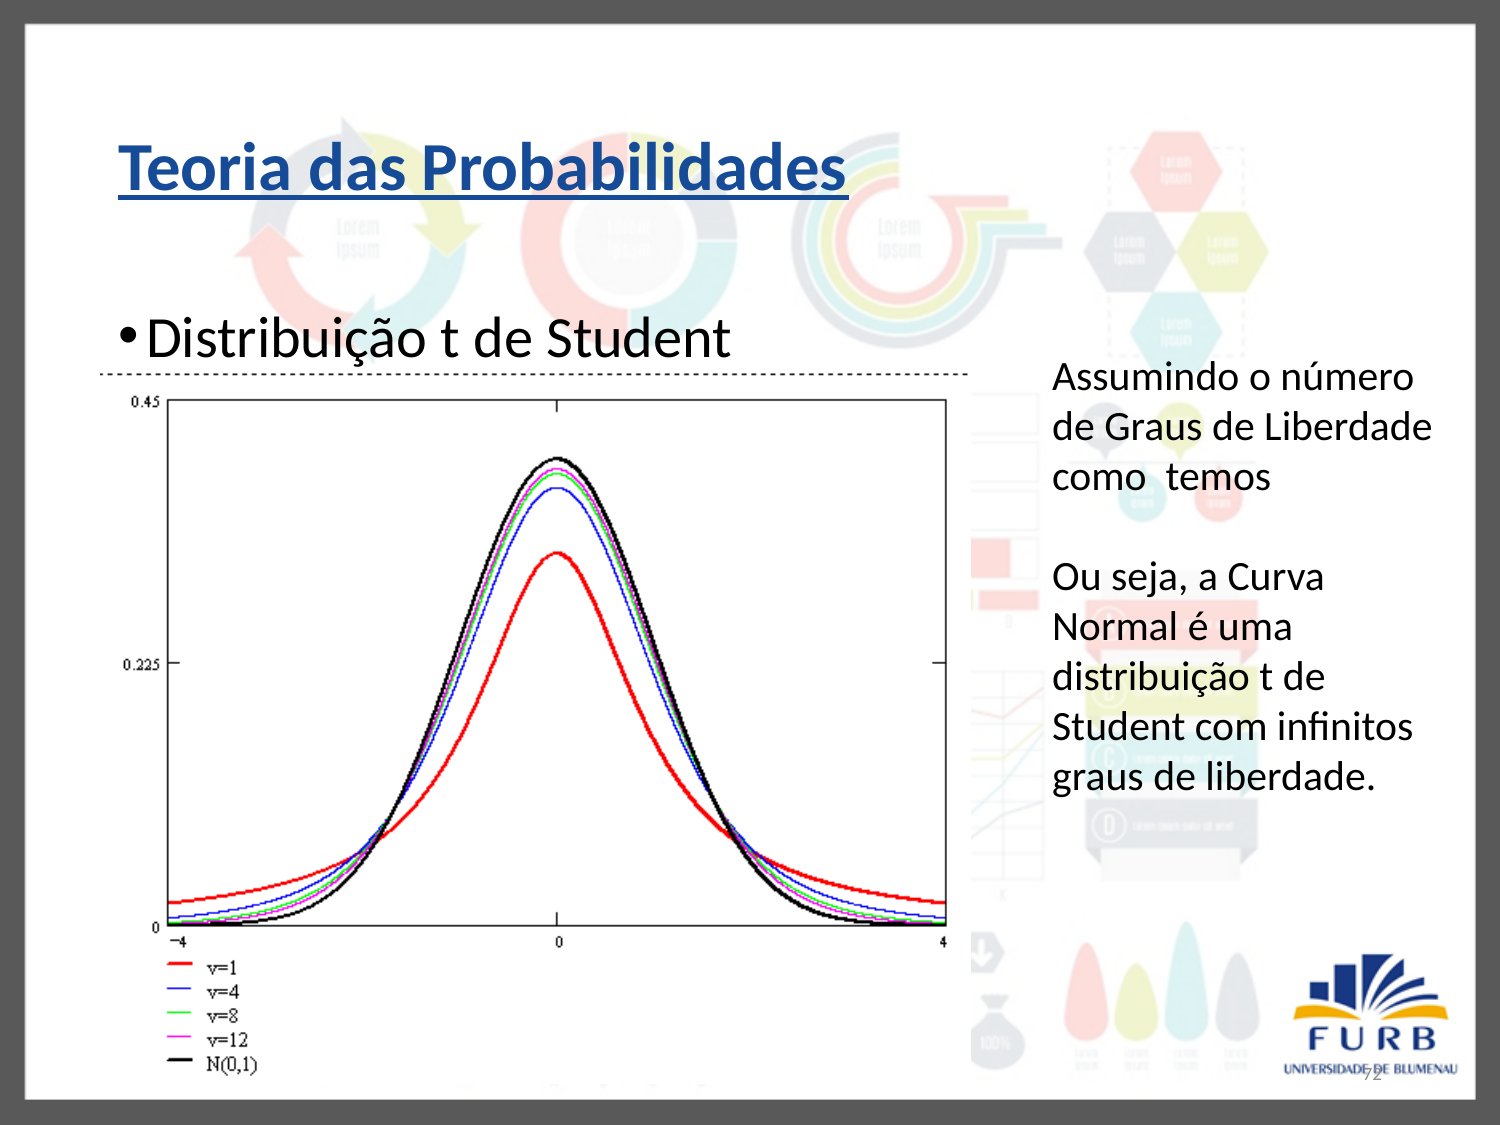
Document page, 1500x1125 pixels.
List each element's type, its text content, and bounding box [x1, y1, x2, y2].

slide_number 72 [1059, 1042, 1397, 1103]
picture [0, 0, 1500, 1125]
title Teoria das Probabilidades [103, 59, 1397, 278]
list Distribuição t de Student [103, 299, 1397, 1014]
